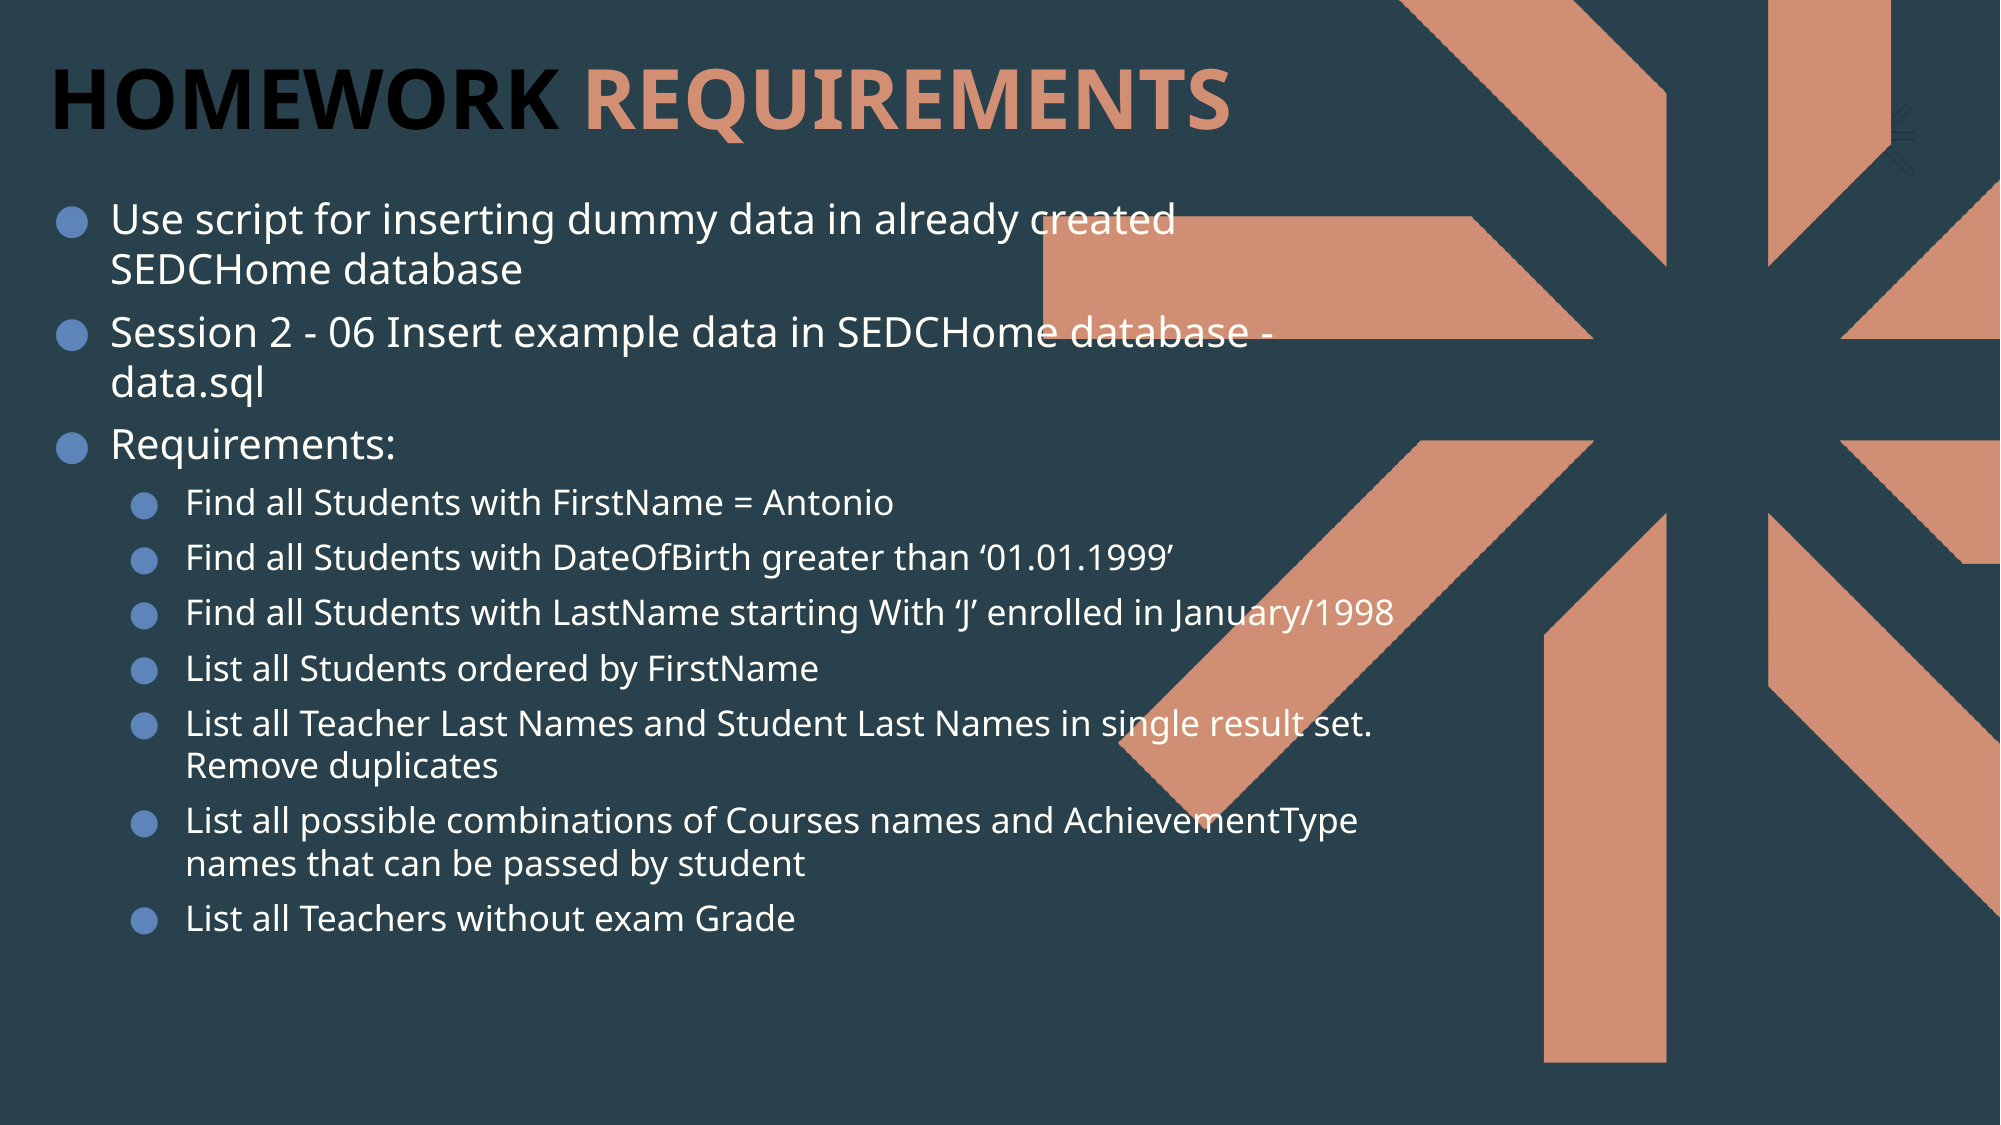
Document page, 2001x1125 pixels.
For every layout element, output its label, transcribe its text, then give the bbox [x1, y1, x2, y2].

text_box Use script for inserting dummy data in already created SEDCHome database Session 2 - 06 Insert example data in SEDCHome database - data.sql Requirements: Find all Students with FirstName = Antonio Find all Students with DateOfBirth greater than ‘01.01.1999’ Find all Students with LastName starting With ‘J’ enrolled in January/1998 List all Students ordered by FirstName List all Teacher Last Names and Student Last Names in single result set. Remove duplicates List all possible combinations of Courses names and AchievementType names that can be passed by student List all Teachers without exam Grade [23, 187, 1416, 1009]
text_box HOMEWORK REQUIREMENTS [37, 34, 1475, 158]
picture [1030, 0, 2000, 1125]
